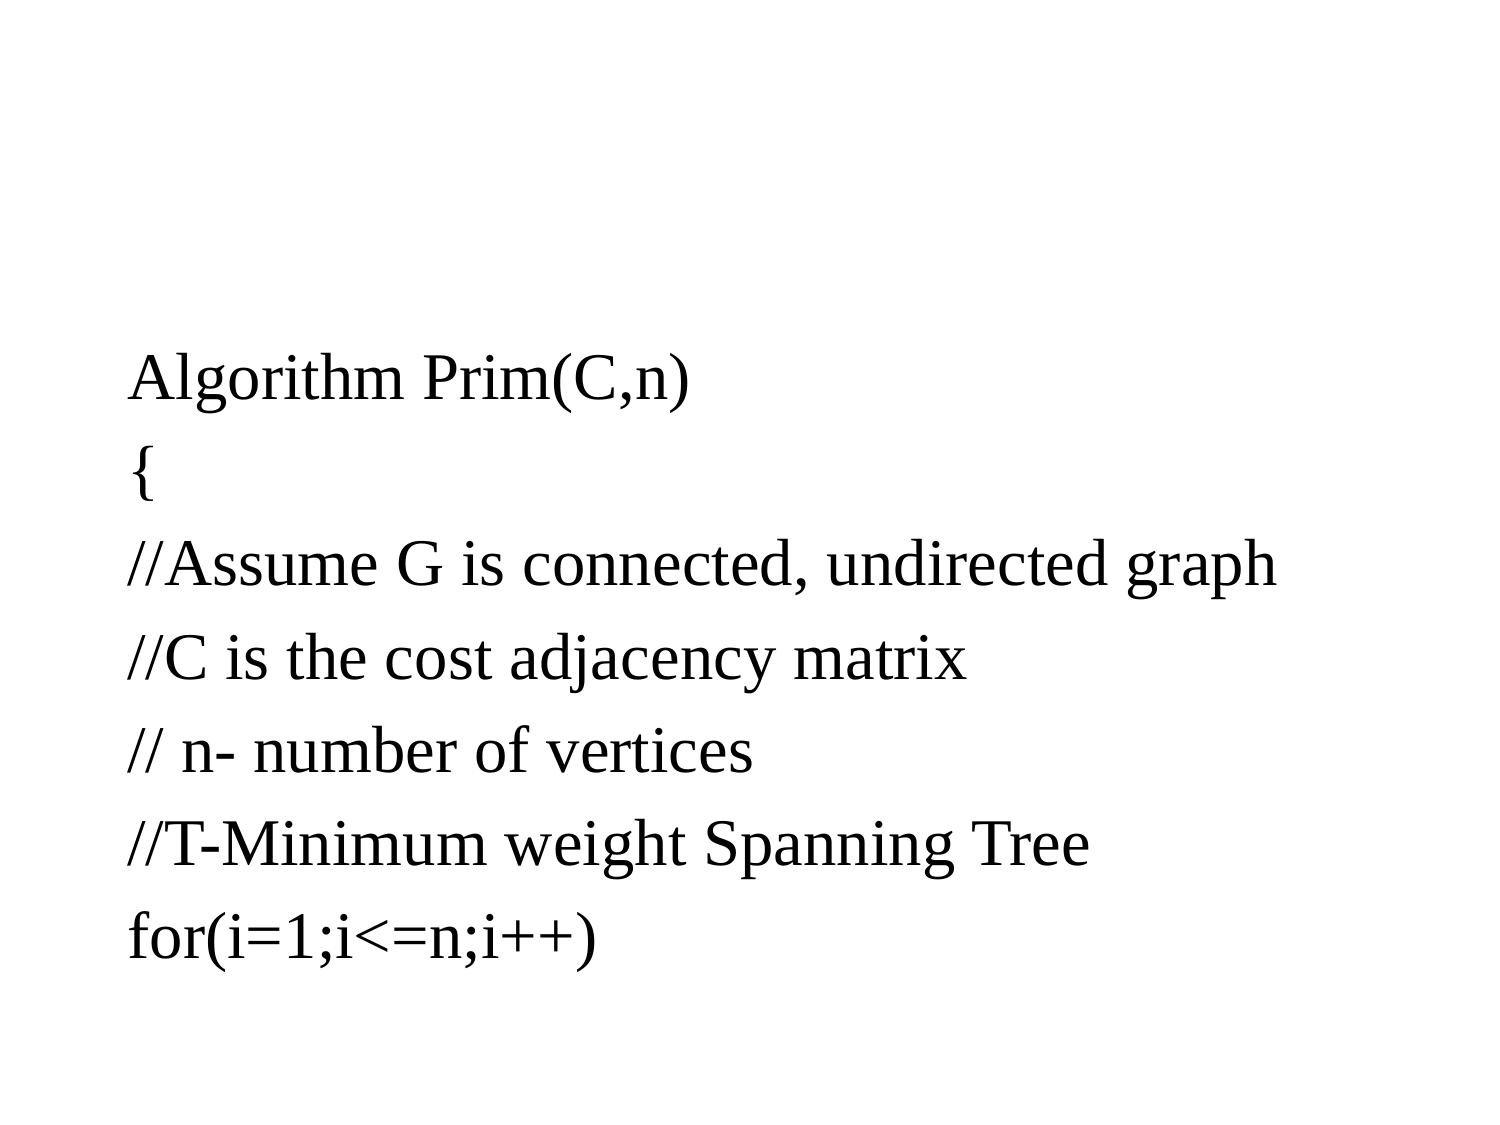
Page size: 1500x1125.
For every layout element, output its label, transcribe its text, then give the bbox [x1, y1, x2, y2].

list Algorithm Prim(C,n) { //Assume G is connected, undirected graph //C is the cost adjacency matrix // n- number of vertices //T-Minimum weight Spanning Tree for(i=1;i<=n;i++) [112, 324, 1388, 1000]
